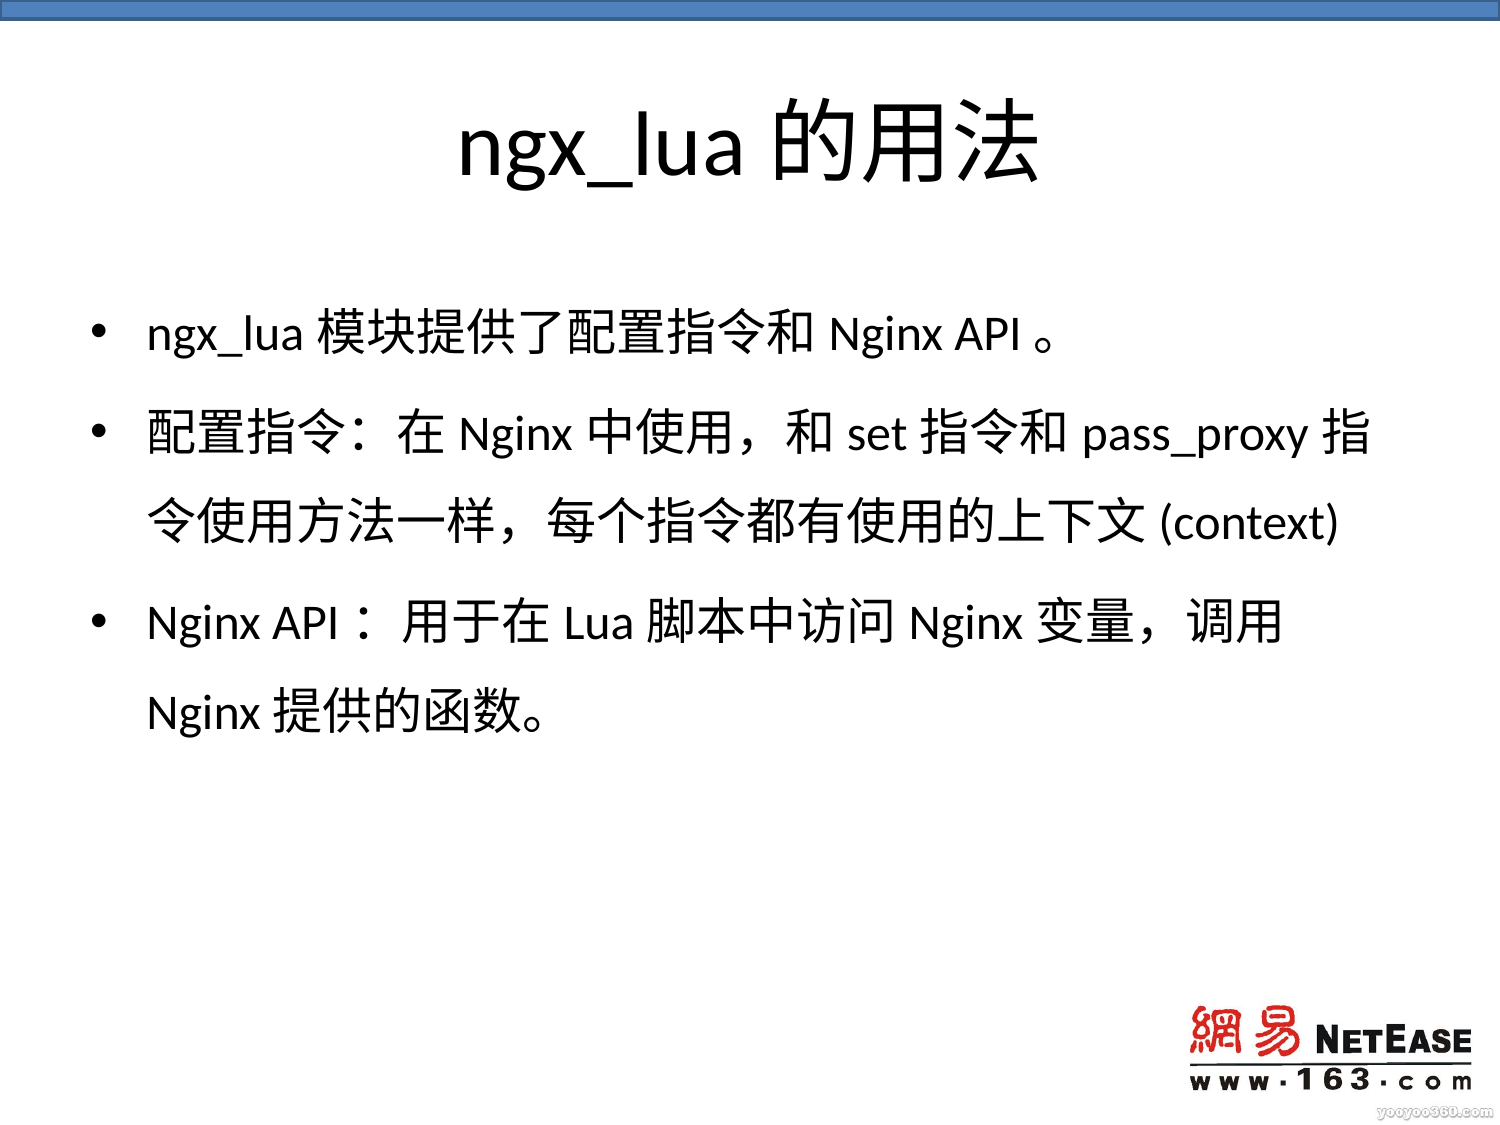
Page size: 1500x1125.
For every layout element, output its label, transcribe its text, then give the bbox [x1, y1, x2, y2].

list ngx_lua模块提供了配置指令和Nginx API。 配置指令：在Nginx中使用，和set指令和pass_proxy指令使用方法一样，每个指令都有使用的上下文(context) Nginx API：用于在Lua脚本中访问Nginx变量，调用Nginx提供的函数。 [75, 262, 1425, 1005]
title ngx_lua的用法 [75, 45, 1425, 233]
picture [1161, 970, 1500, 1125]
